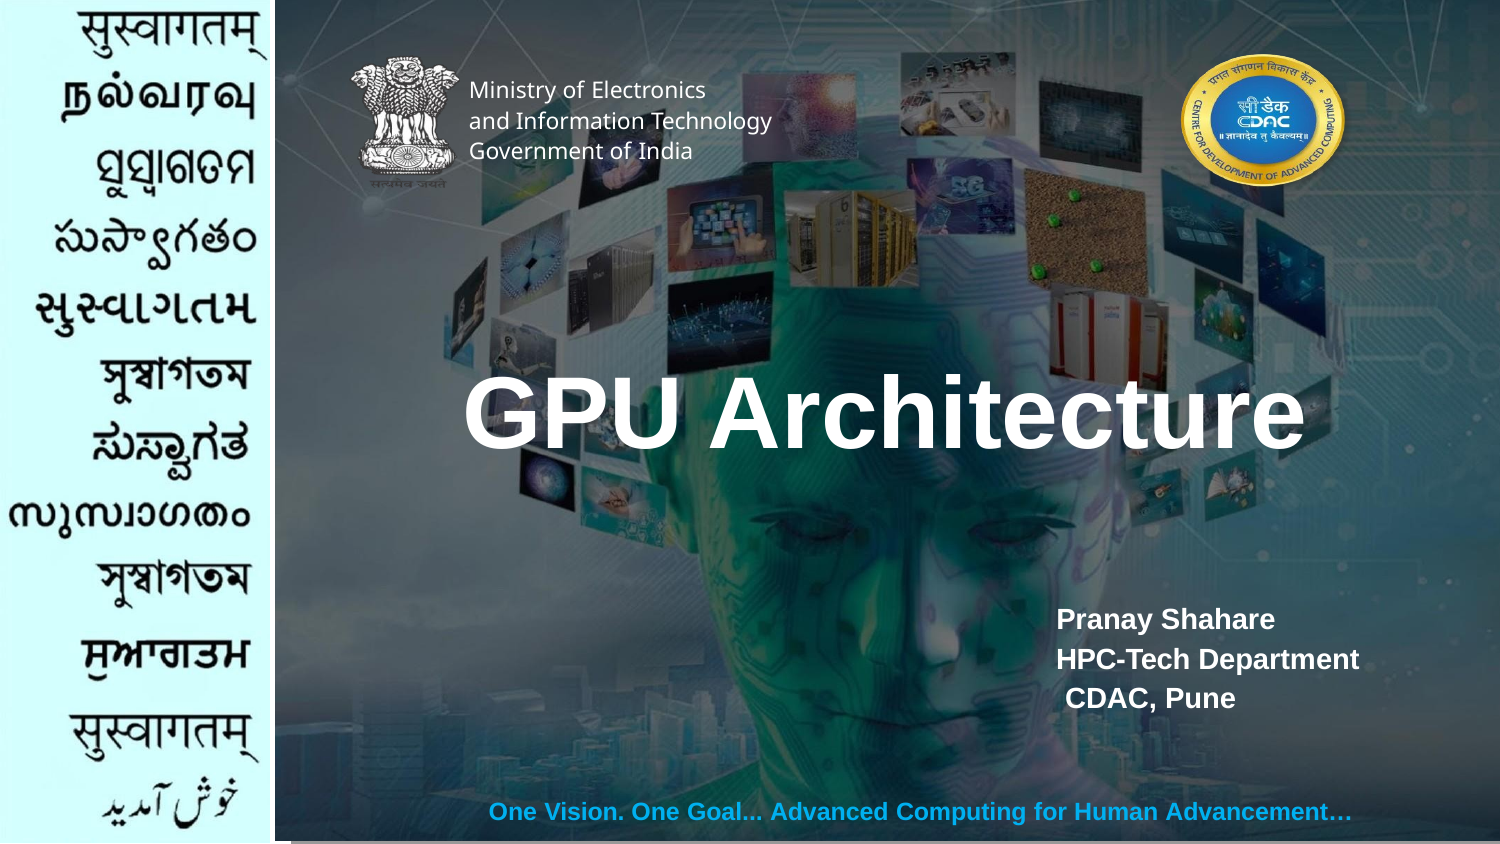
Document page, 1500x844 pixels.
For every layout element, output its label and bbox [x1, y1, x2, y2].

text_box [0, 0, 1500, 844]
